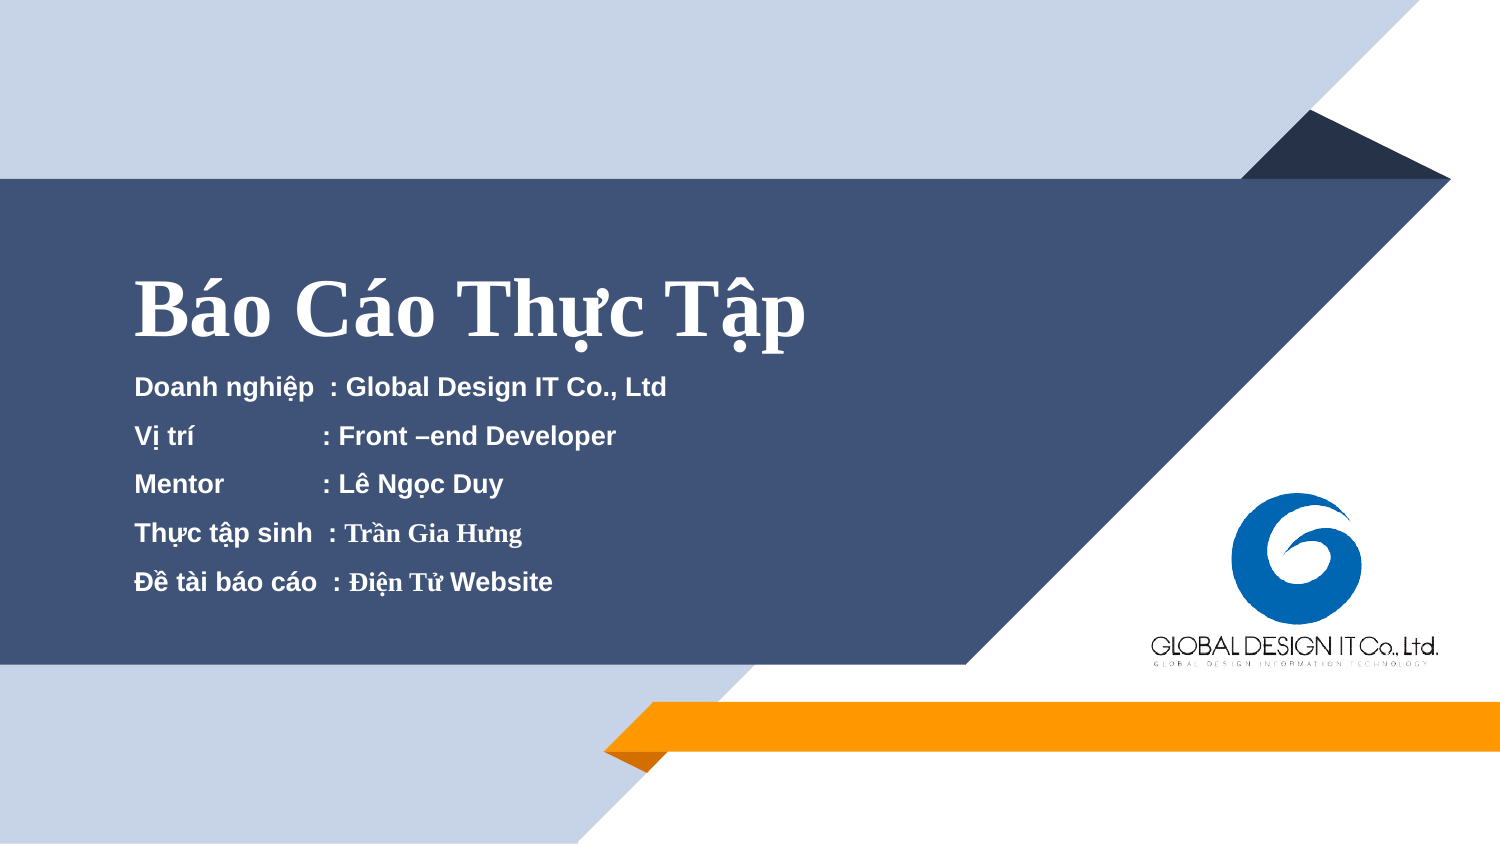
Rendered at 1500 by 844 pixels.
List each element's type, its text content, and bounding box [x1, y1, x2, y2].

picture [1150, 491, 1438, 668]
title Báo Cáo Thực Tập Doanh nghiệp : Global Design IT Co., Ltd Vị trí : Front –end Developer Mentor : Lê Ngọc Duy Thực tập sinh : Trần Gia Hưng Đề tài báo cáo : Điện Tử Website [119, 266, 930, 653]
